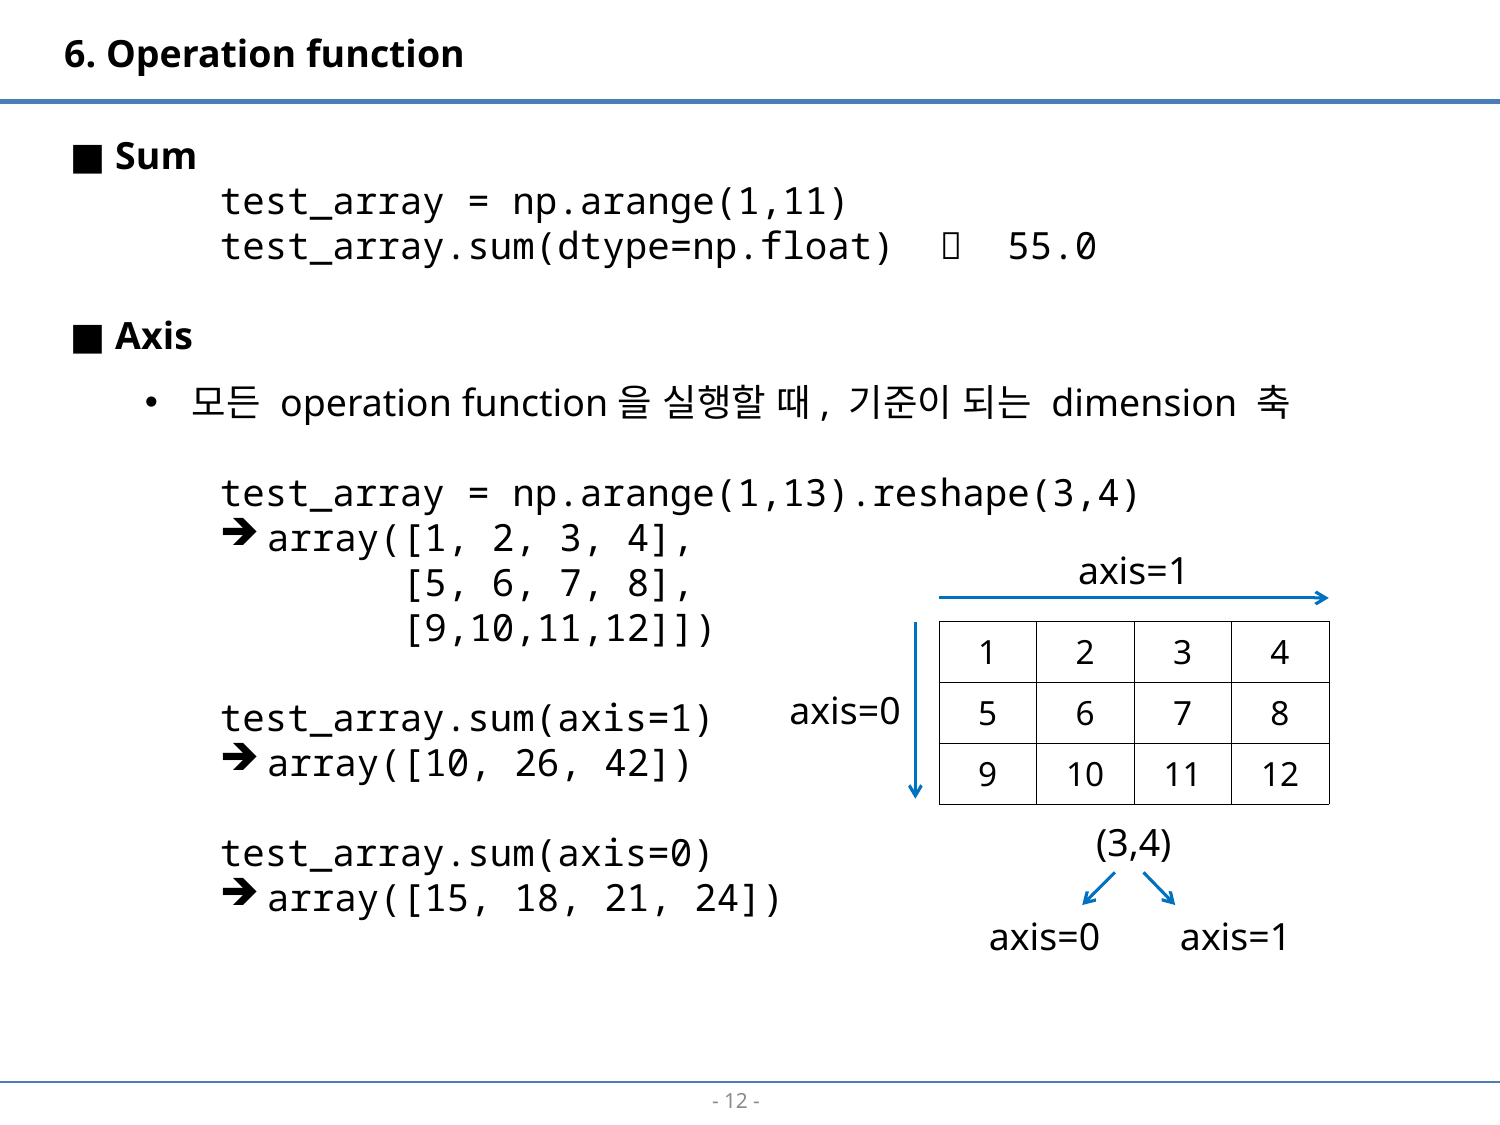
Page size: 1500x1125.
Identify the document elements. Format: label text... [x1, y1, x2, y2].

text_box ■ Sum test_array = np.arange(1,11) test_array.sum(dtype=np.float)  55.0 ■ Axis 모든 operation function을 실행할 때, 기준이 되는 dimension 축 test_array = np.arange(1,13).reshape(3,4) array([1, 2, 3, 4], [5, 6, 7, 8], [9,10,11,12]]) test_array.sum(axis=1) array([10, 26, 42]) test_array.sum(axis=0) array([15, 18, 21, 24]) [55, 101, 1306, 972]
text_box axis=1 [1165, 905, 1307, 965]
text_box axis=0 [974, 905, 1116, 965]
table_header 1 [940, 622, 1036, 682]
table_cell 6 [1037, 683, 1134, 743]
text_box axis=1 [1063, 539, 1205, 597]
table_cell 5 [940, 683, 1036, 743]
text_box 6. Operation function [49, 22, 481, 82]
table_header 3 [1135, 622, 1231, 682]
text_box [1143, 872, 1176, 906]
table_cell 8 [1232, 683, 1329, 743]
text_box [1081, 872, 1116, 906]
table_cell 10 [1037, 744, 1134, 804]
text_box axis=0 [774, 679, 910, 740]
text_box (3,4) [1081, 811, 1187, 872]
slide_number - 11 - [561, 1082, 911, 1122]
table_header 4 [1232, 622, 1329, 682]
table_header 2 [1037, 622, 1134, 682]
table_cell 7 [1135, 683, 1231, 743]
table_cell 9 [940, 744, 1036, 804]
table_cell 12 [1232, 744, 1329, 804]
table_cell 11 [1135, 744, 1231, 804]
